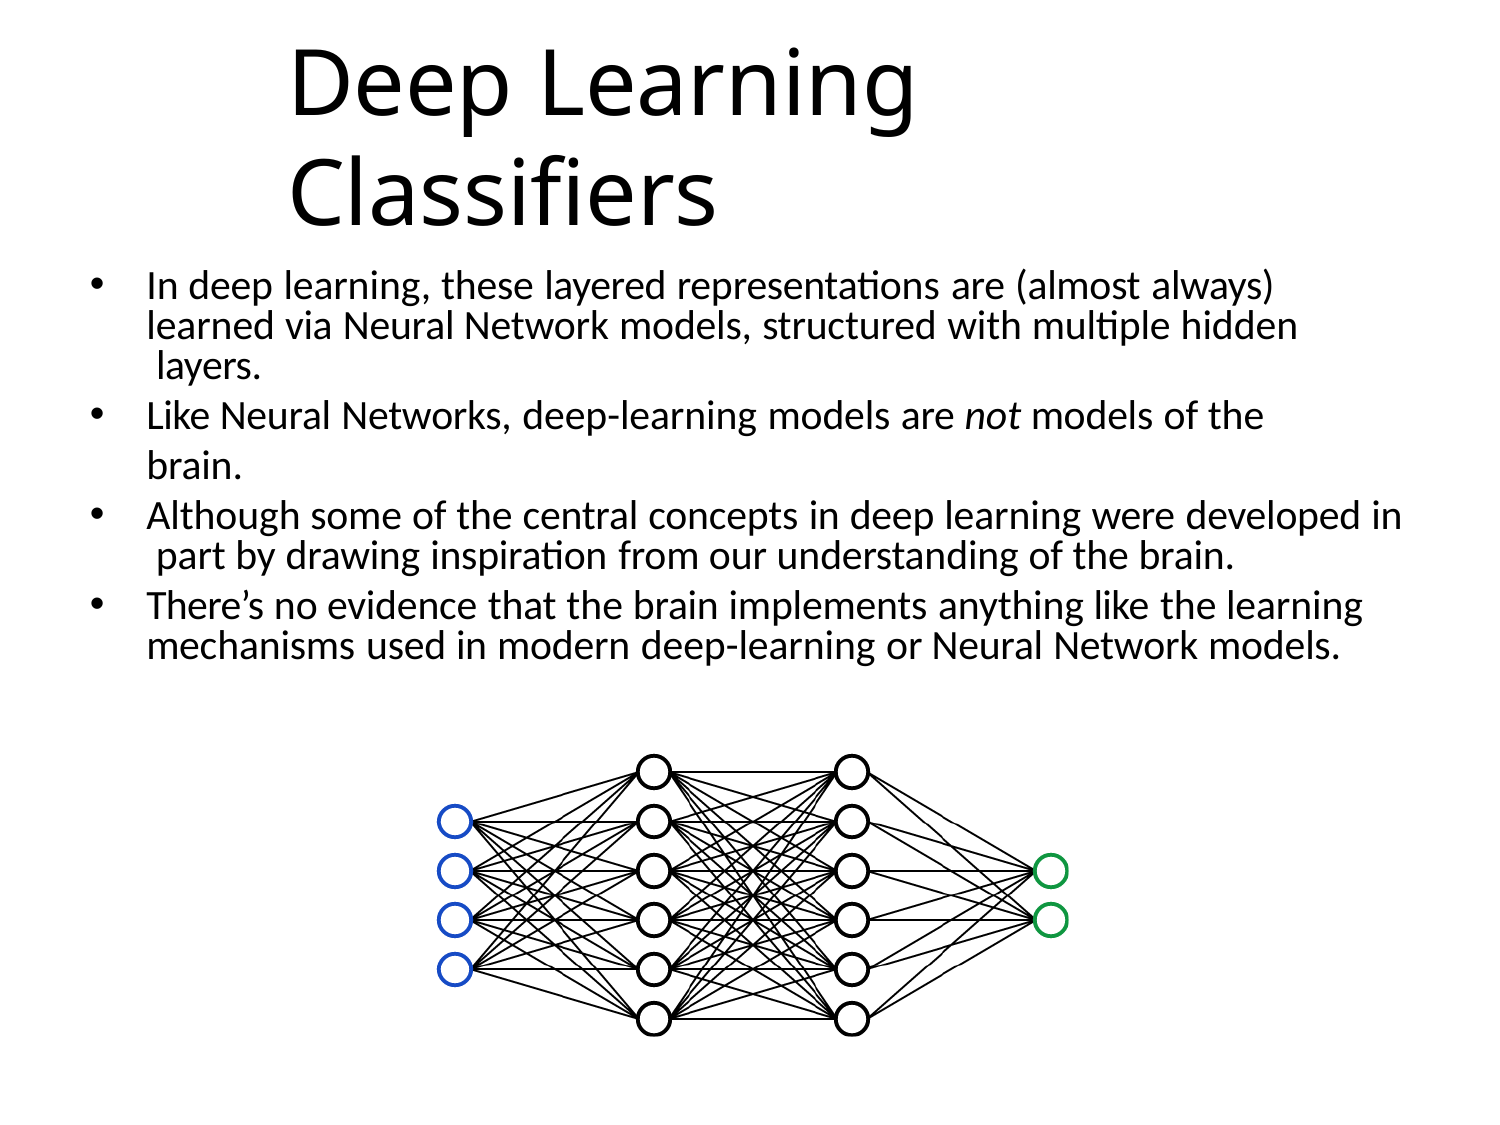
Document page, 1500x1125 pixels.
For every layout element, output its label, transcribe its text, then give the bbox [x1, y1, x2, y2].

title Deep Learning Classifiers [285, 22, 1215, 245]
text_box In deep learning, these layered representations are (almost always) learned via Neural Network models, structured with multiple hidden layers. Like Neural Networks, deep-learning models are not models of the brain. Although some of the central concepts in deep learning were developed in part by drawing inspiration from our understanding of the brain. There’s no evidence that the brain implements anything like the learning mechanisms used in modern deep-learning or Neural Network models. [87, 256, 1409, 668]
picture [436, 753, 1069, 1037]
